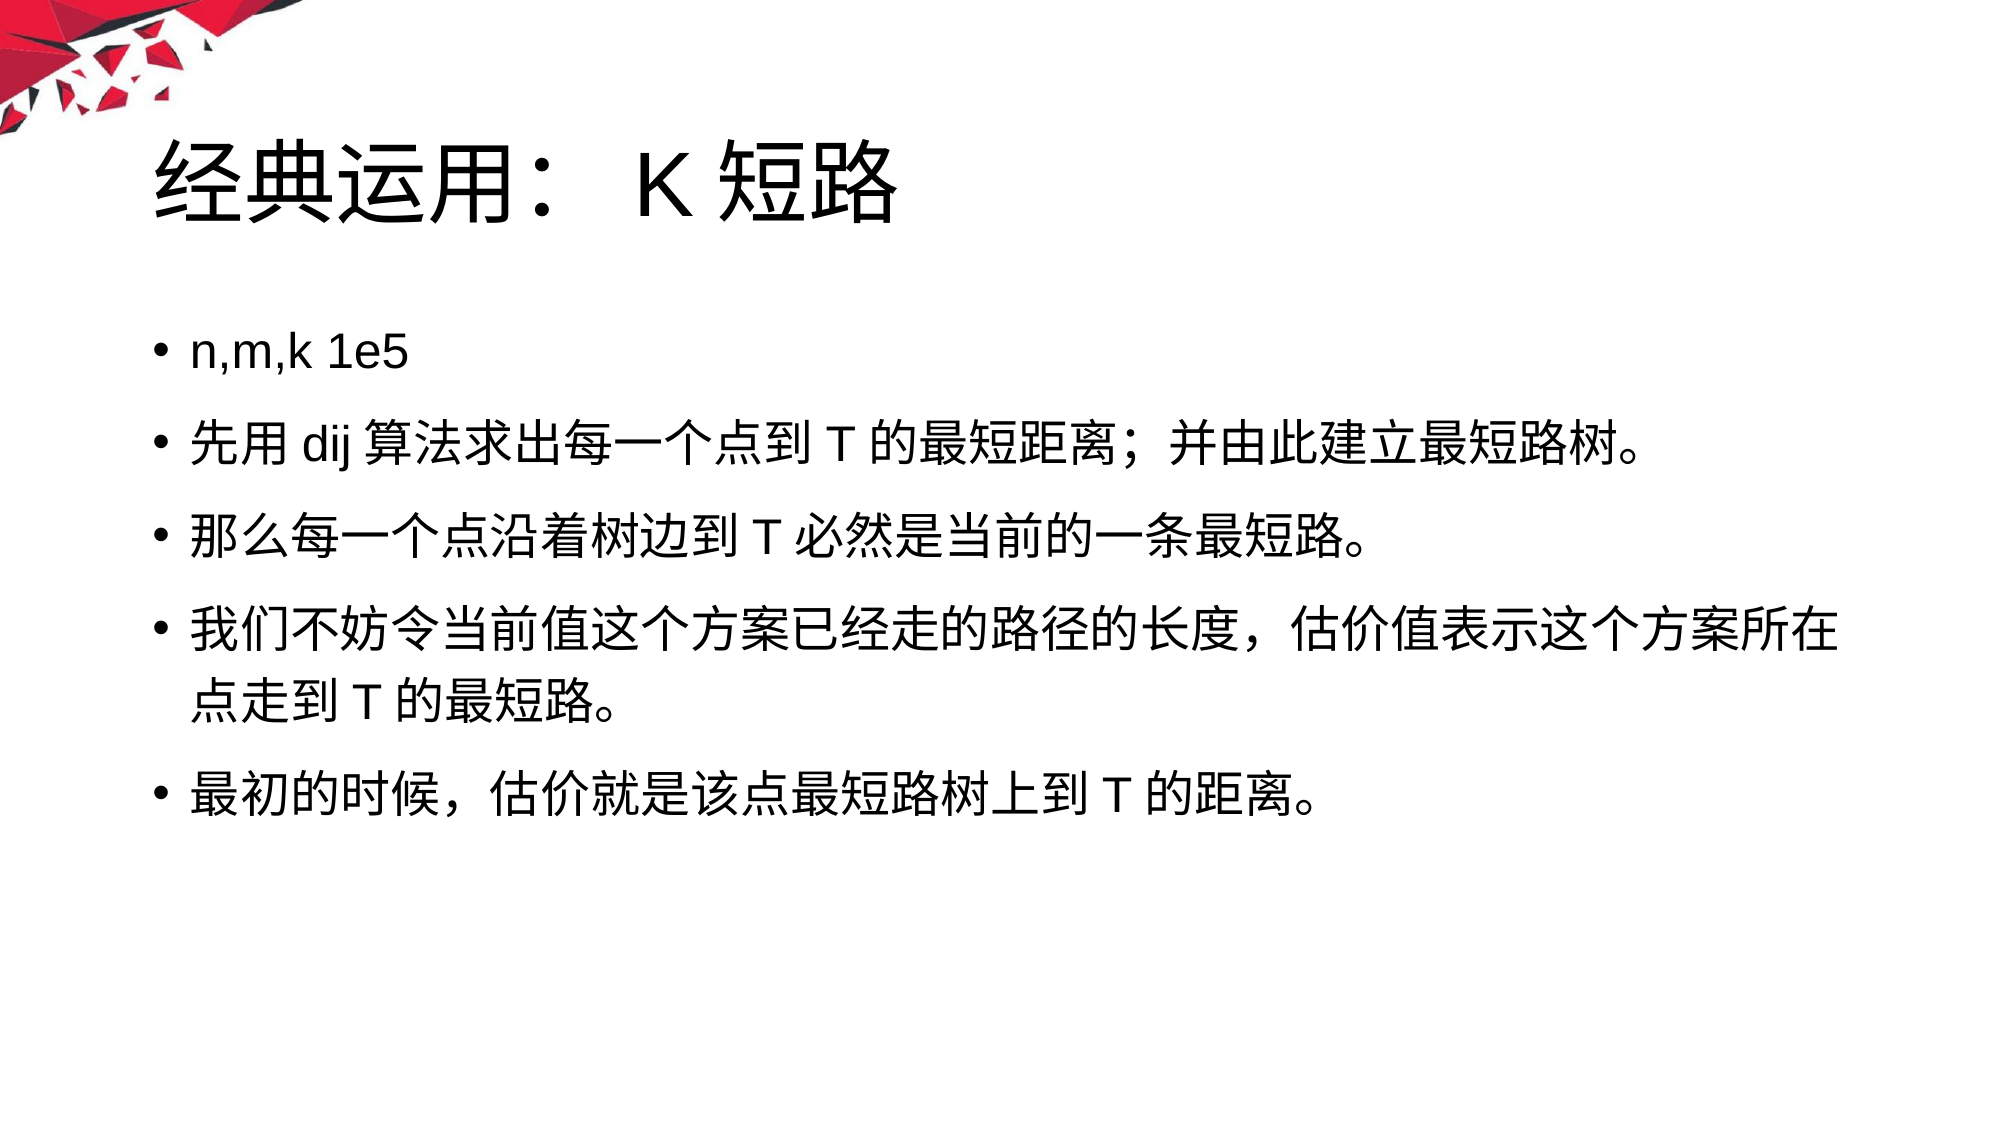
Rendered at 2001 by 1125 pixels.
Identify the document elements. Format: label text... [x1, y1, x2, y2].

picture [0, 0, 315, 161]
title 经典运用：K短路 [137, 59, 1863, 278]
list n,m,k 1e5 先用dij算法求出每一个点到T的最短距离；并由此建立最短路树。 那么每一个点沿着树边到T必然是当前的一条最短路。 我们不妨令当前值这个方案已经走的路径的长度，估价值表示这个方案所在点走到T的最短路。 最初的时候，估价就是该点最短路树上到T的距离。 [137, 299, 1863, 1014]
